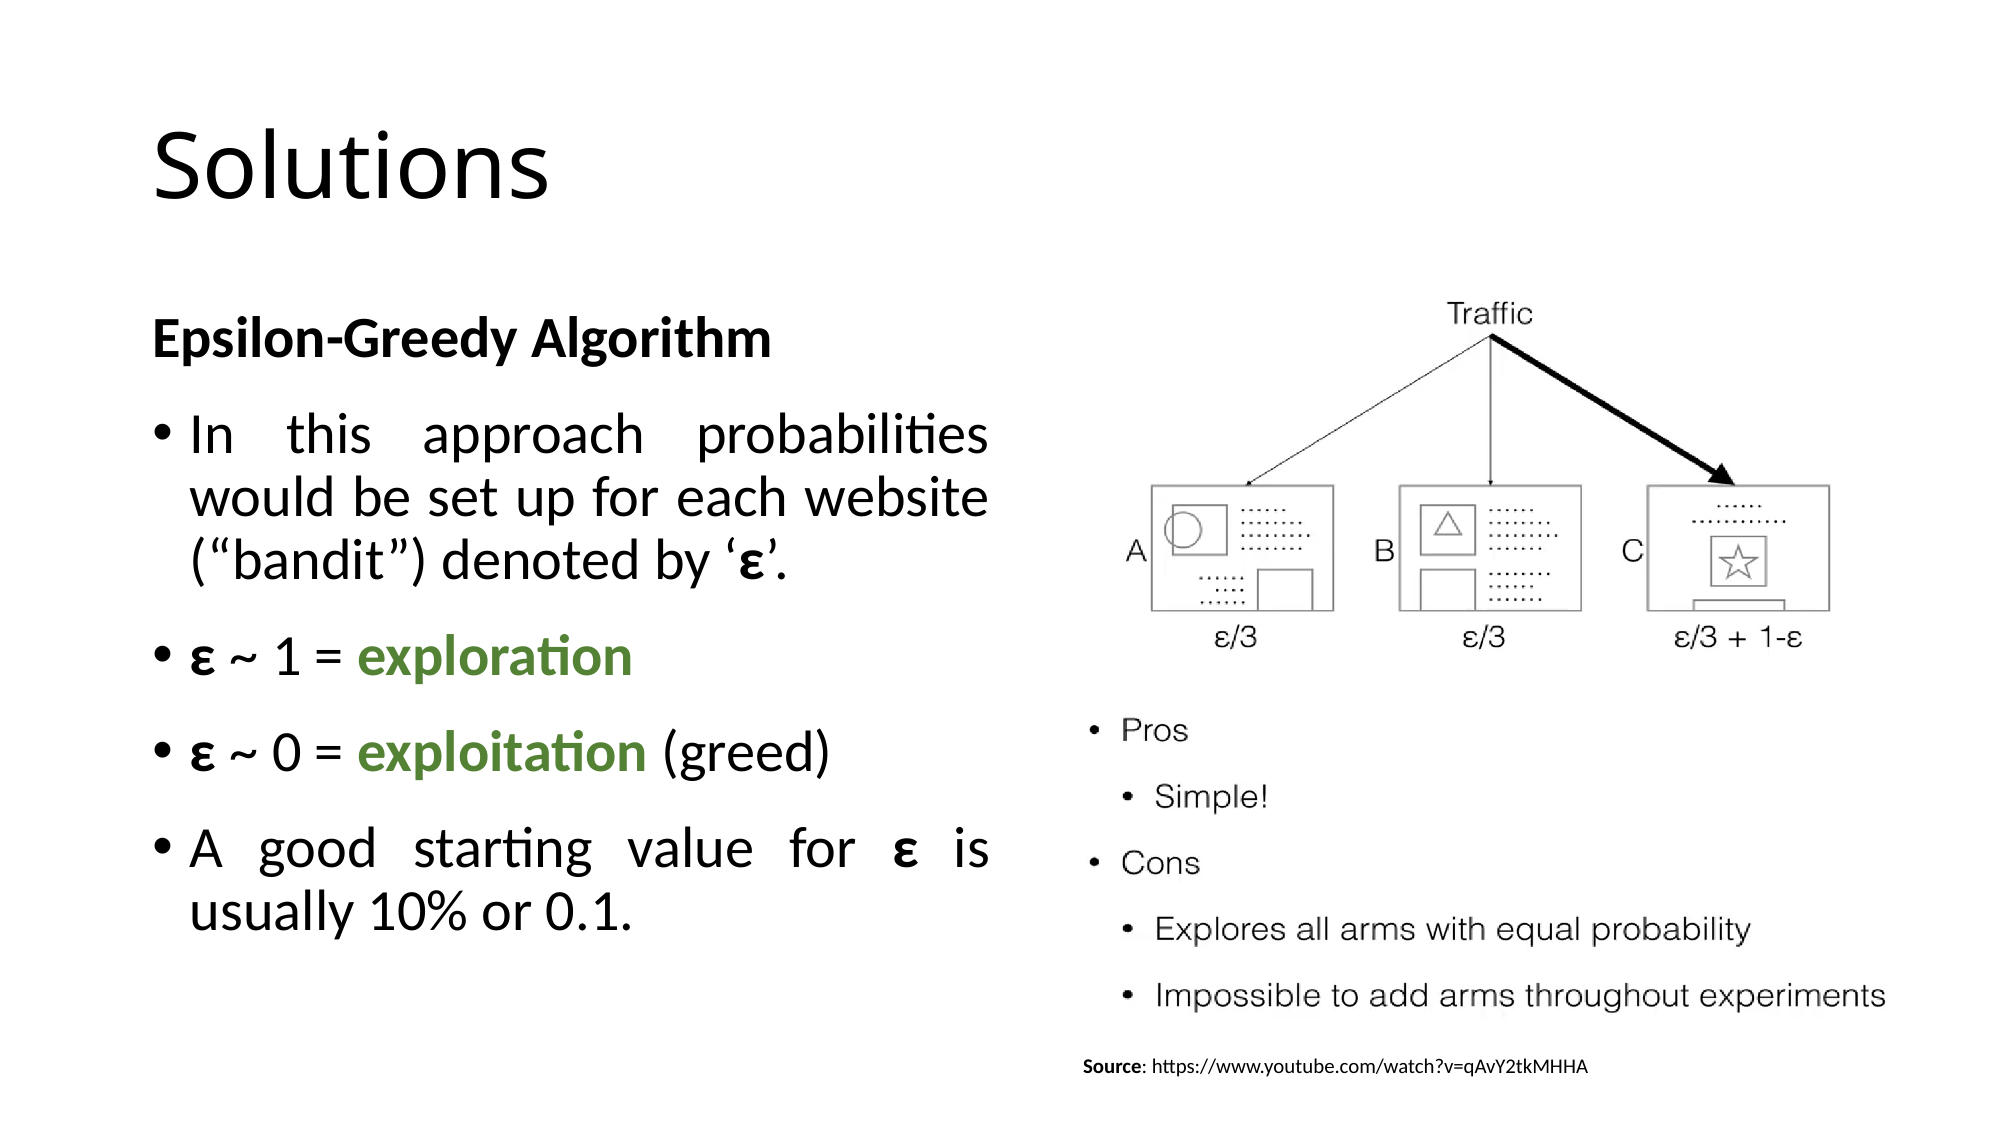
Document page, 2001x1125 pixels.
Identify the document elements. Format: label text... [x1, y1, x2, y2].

picture [1068, 277, 1916, 1045]
list Epsilon-Greedy Algorithm In this approach probabilities would be set up for each website (“bandit”) denoted by ‘ε’. ε ~ 1 = exploration ε ~ 0 = exploitation (greed) A good starting value for ε is usually 10% or 0.1. [137, 299, 1005, 1014]
title Solutions [137, 59, 1863, 278]
text_box Source: https://www.youtube.com/watch?v=qAvY2tkMHHA [1068, 1045, 1854, 1085]
